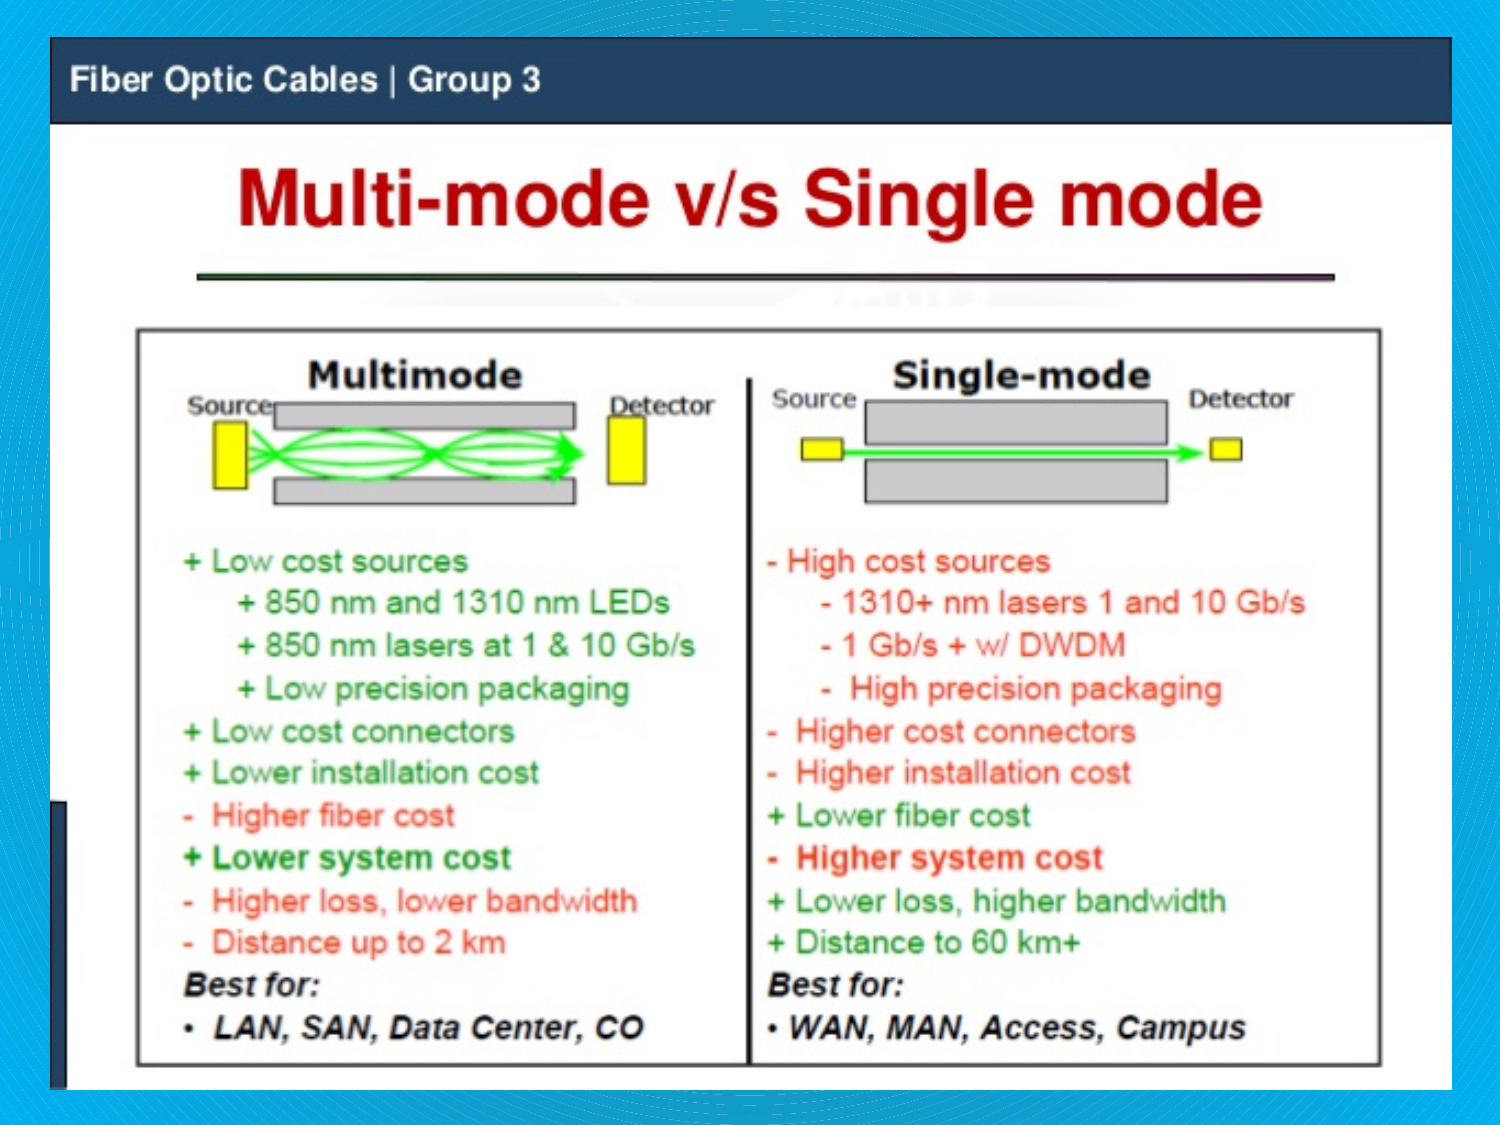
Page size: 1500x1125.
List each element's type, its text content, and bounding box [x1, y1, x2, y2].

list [49, 37, 1452, 1090]
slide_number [75, 1098, 425, 1103]
slide_number 13 [1074, 1098, 1425, 1103]
